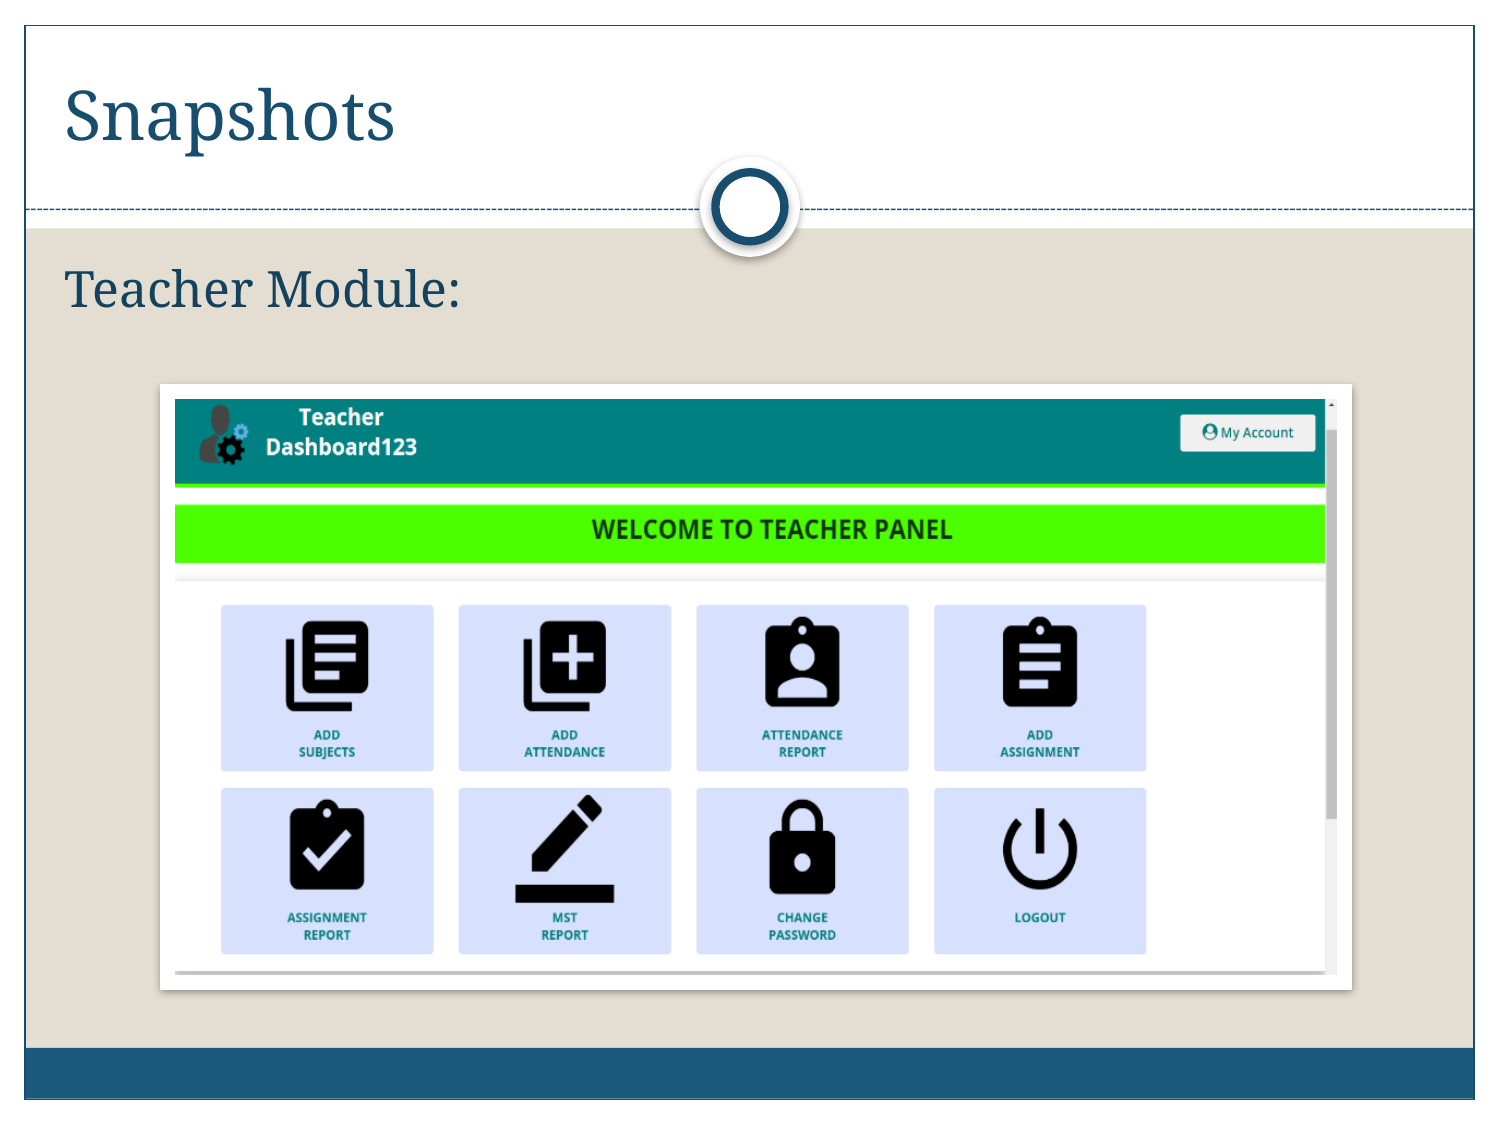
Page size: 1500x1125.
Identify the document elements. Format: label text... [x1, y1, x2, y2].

list Teacher Module: [49, 250, 1445, 1001]
title Snapshots [49, 37, 1450, 162]
picture [174, 398, 1338, 976]
